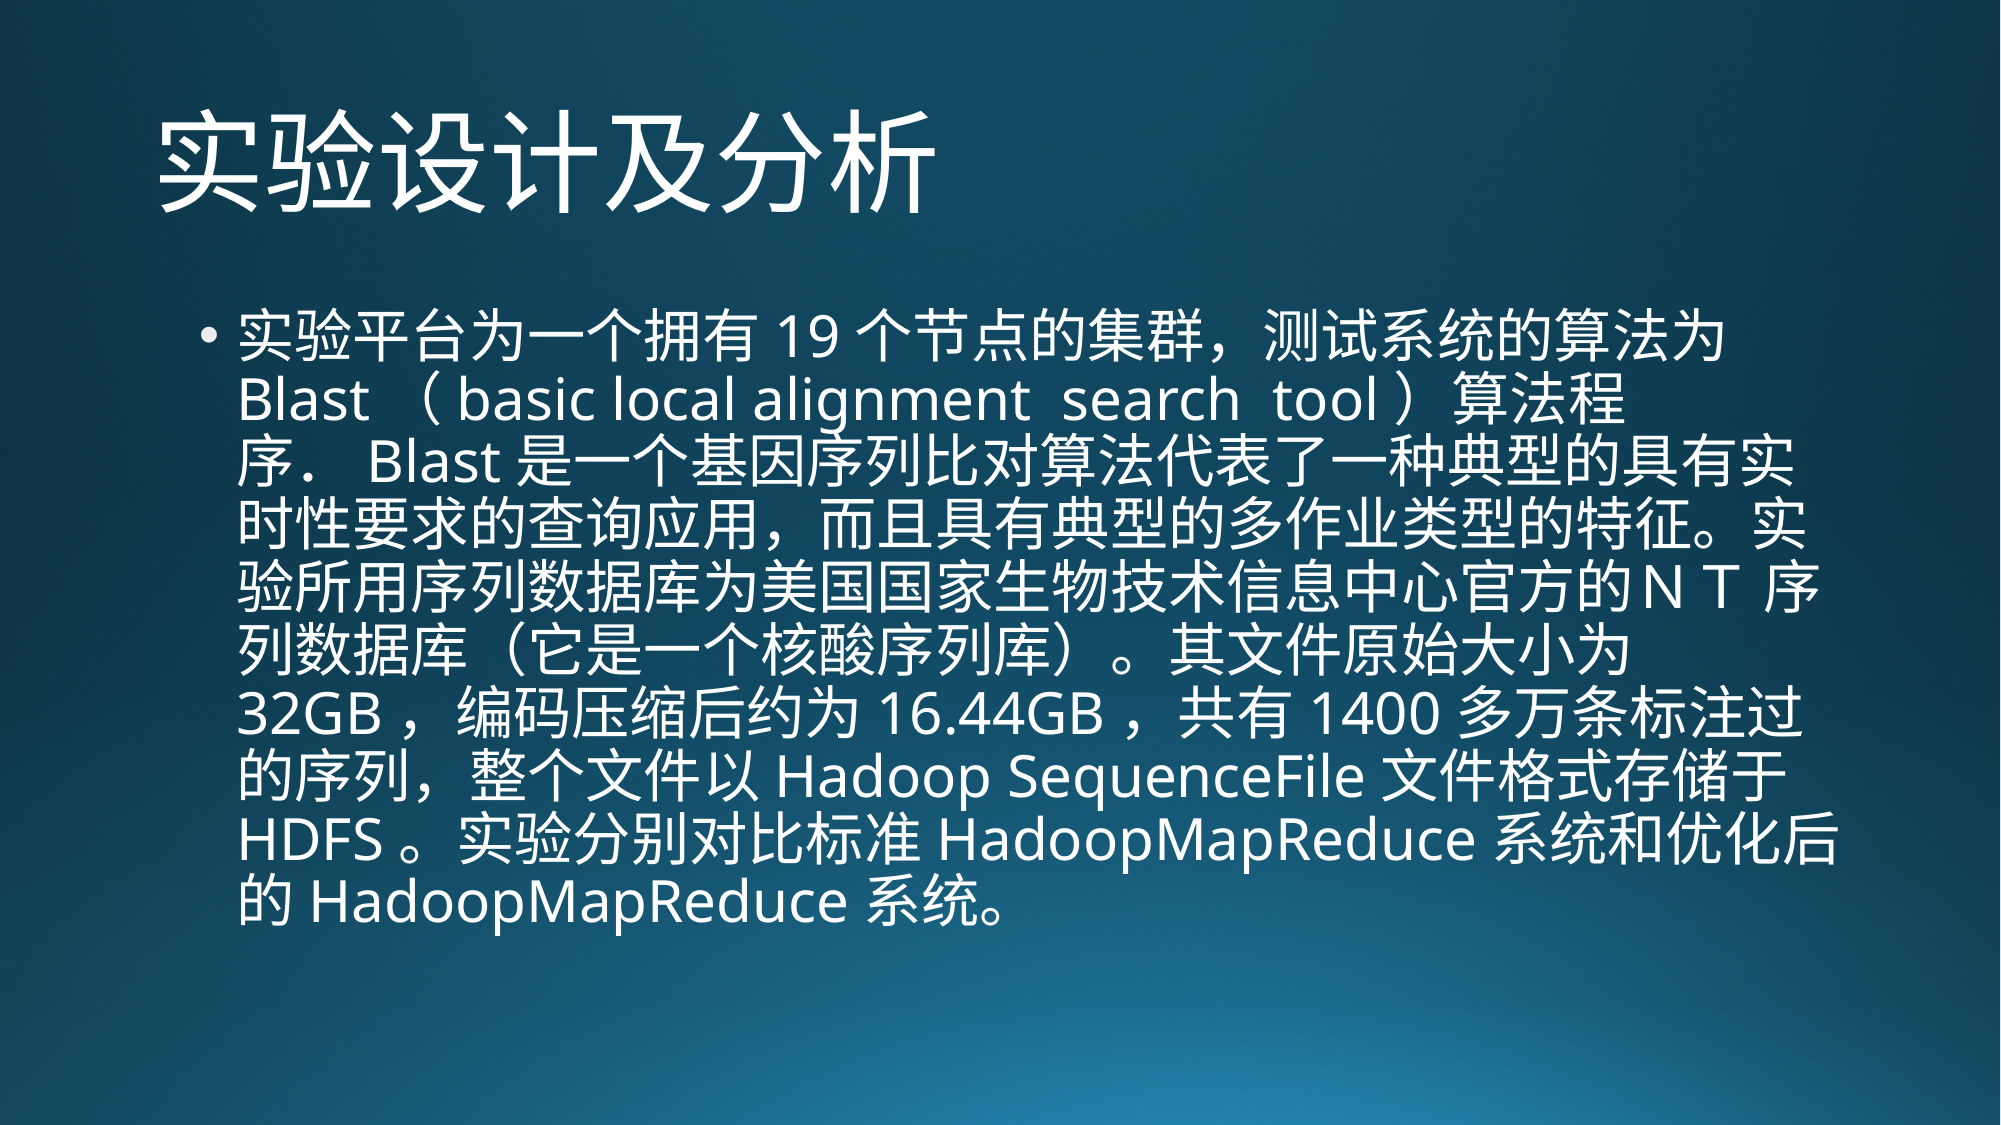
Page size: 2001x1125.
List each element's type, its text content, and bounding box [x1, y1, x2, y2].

picture [0, 0, 2001, 1125]
list 实验平台为一个拥有19个节点的集群，测试系统的算法为Blast（basic local alignment search tool）算法程序．Blast是一个基因序列比对算法代表了一种典型的具有实时性要求的查询应用，而且具有典型的多作业类型的特征。实验所用序列数据库为美国国家生物技术信息中心官方的ＮＴ 序列数据库（它是一个核酸序列库）。其文件原始大小为32GB，编码压缩后约为16.44GB，共有1400多万条标注过的序列，整个文件以Hadoop SequenceFile文件格式存储于HDFS。实验分别对比标准HadoopMapReduce系统和优化后的HadoopMapReduce系统。 [183, 299, 1863, 1014]
title 实验设计及分析 [137, 59, 1863, 278]
